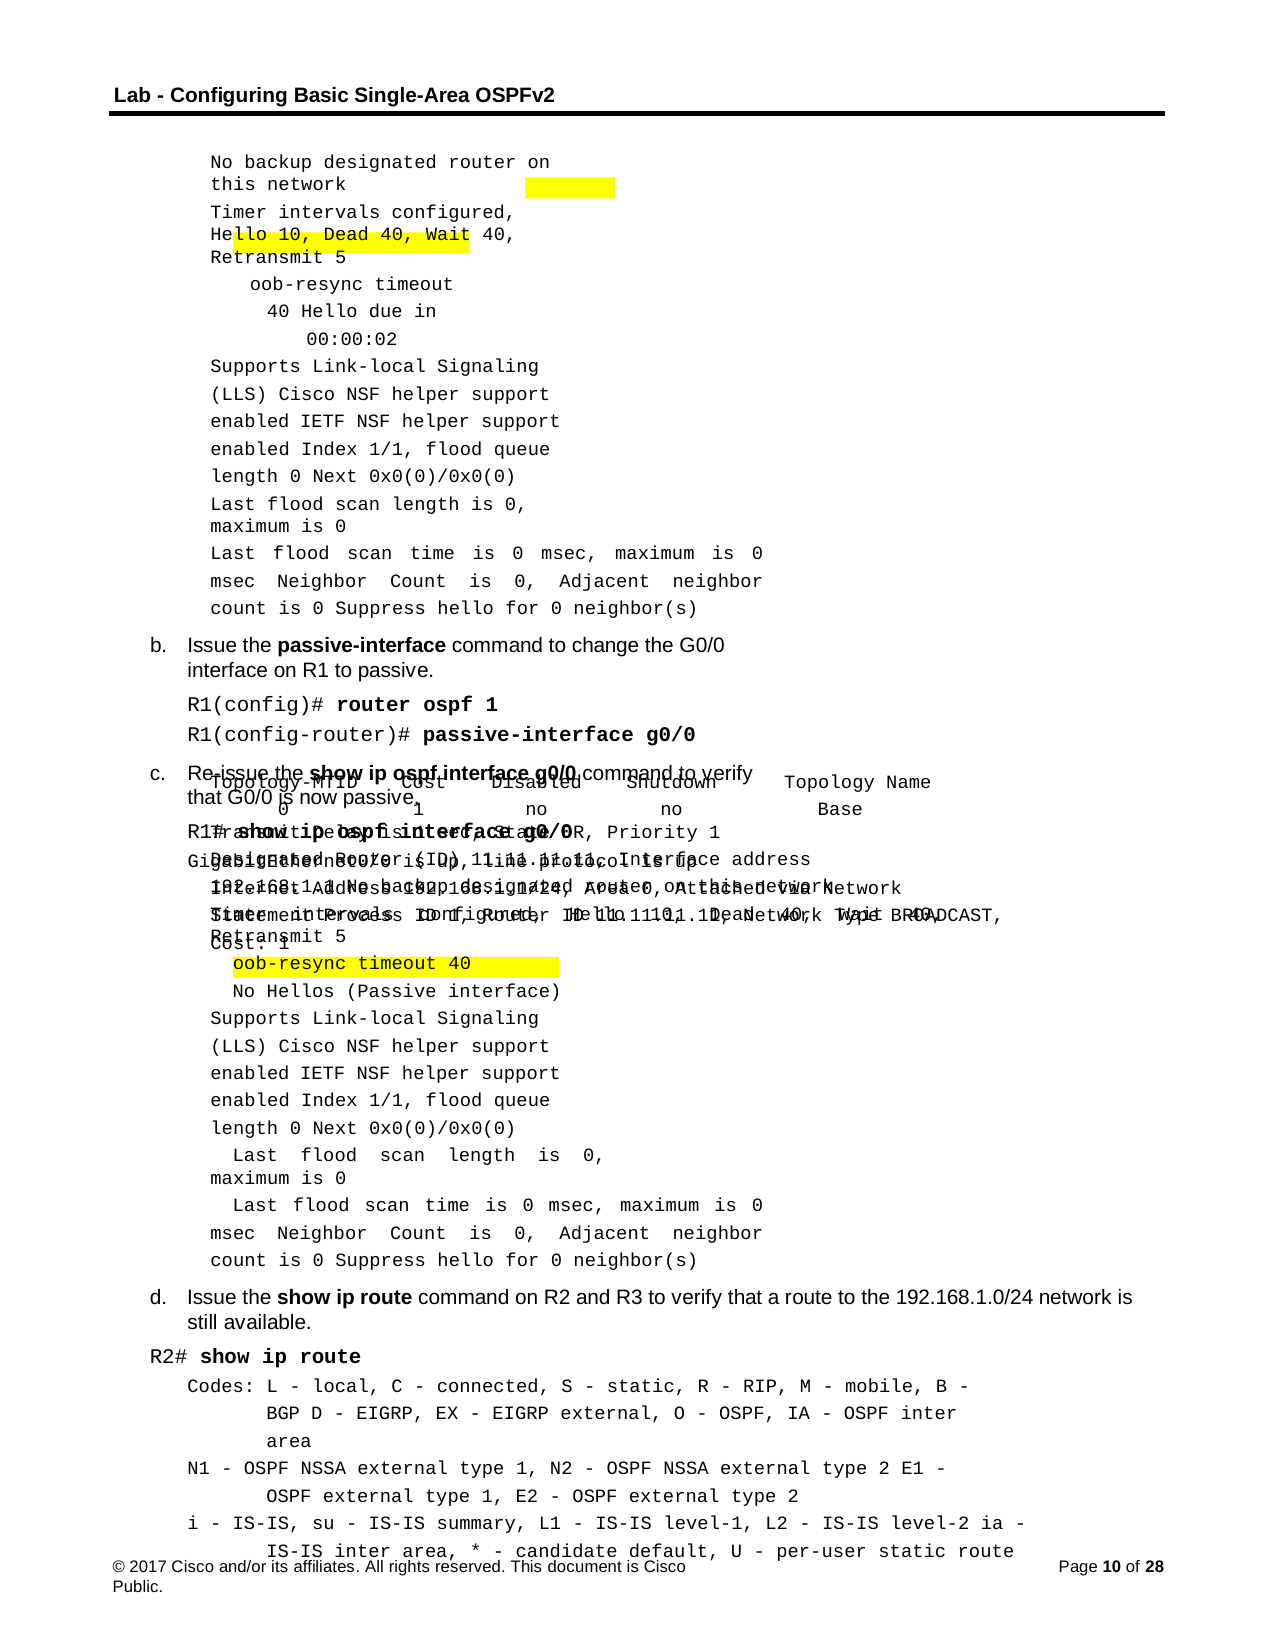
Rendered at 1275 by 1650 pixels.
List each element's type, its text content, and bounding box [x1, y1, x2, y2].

text_box Topology Name Base [782, 764, 933, 819]
text_box Topology-MTID 0 [208, 764, 359, 819]
text_box Disabled no [489, 764, 584, 819]
footer © 2017 Cisco and/or its affiliates. All rights reserved. This document is Cisco Public. [110, 1556, 733, 1650]
text_box Lab - Configuring Basic Single-Area OSPFv2 No backup designated router on this network Timer intervals configured, Hello 10, Dead 40, Wait 40, Retransmit 5 oob-resync timeout 40 Hello due in 00:00:02 Supports Link-local Signaling (LLS) Cisco NSF helper support enabled IETF NSF helper support enabled Index 1/1, flood queue length 0 Next 0x0(0)/0x0(0) Last flood scan length is 0, maximum is 0 Last flood scan time is 0 msec, maximum is 0 msec Neighbor Count is 0, Adjacent neighbor count is 0 Suppress hello for 0 neighbor(s) Issue the passive-interface command to change the G0/0 interface on R1 to passive. R1(config)# router ospf 1 R1(config-router)# passive-interface g0/0 Re-issue the show ip ospf interface g0/0 command to verify that G0/0 is now passive. R1# show ip ospf interface g0/0 GigabitEthernet0/0 is up, line protocol is up Internet Address 192.168.1.1/24, Area 0, Attached via Network Statement Process ID 1, Router ID 11.11.11.11, Network Type BROADCAST, Cost: 1 [110, 81, 1012, 953]
slide_number Page 10 of 28 [1056, 1556, 1165, 1650]
text_box Shutdown no [624, 764, 719, 819]
text_box Transmit Delay is 1 sec, State DR, Priority 1 Designated Router (ID) 11.11.11.11, Interface address 192.168.1.1 No backup designated router on this network Timer intervals configured, Hello 10, Dead 40, Wait 40, Retransmit 5 oob-resync timeout 40 No Hellos (Passive interface) Supports Link-local Signaling (LLS) Cisco NSF helper support enabled IETF NSF helper support enabled Index 1/1, flood queue length 0 Next 0x0(0)/0x0(0) Last flood scan length is 0, maximum is 0 Last flood scan time is 0 msec, maximum is 0 msec Neighbor Count is 0, Adjacent neighbor count is 0 Suppress hello for 0 neighbor(s) d. Issue the show ip route command on R2 and R3 to verify that a route to the 192.168.1.0/24 network is still available. R2# show ip route Codes: L - local, C - connected, S - static, R - RIP, M - mobile, B - BGP D - EIGRP, EX - EIGRP external, O - OSPF, IA - OSPF inter area N1 - OSPF NSSA external type 1, N2 - OSPF NSSA external type 2 E1 - OSPF external type 1, E2 - OSPF external type 2 i - IS-IS, su - IS-IS summary, L1 - IS-IS level-1, L2 - IS-IS level-2 ia - IS-IS inter area, * - candidate default, U - per-user static route [147, 819, 1140, 1562]
text_box Cost 1 [399, 764, 449, 819]
